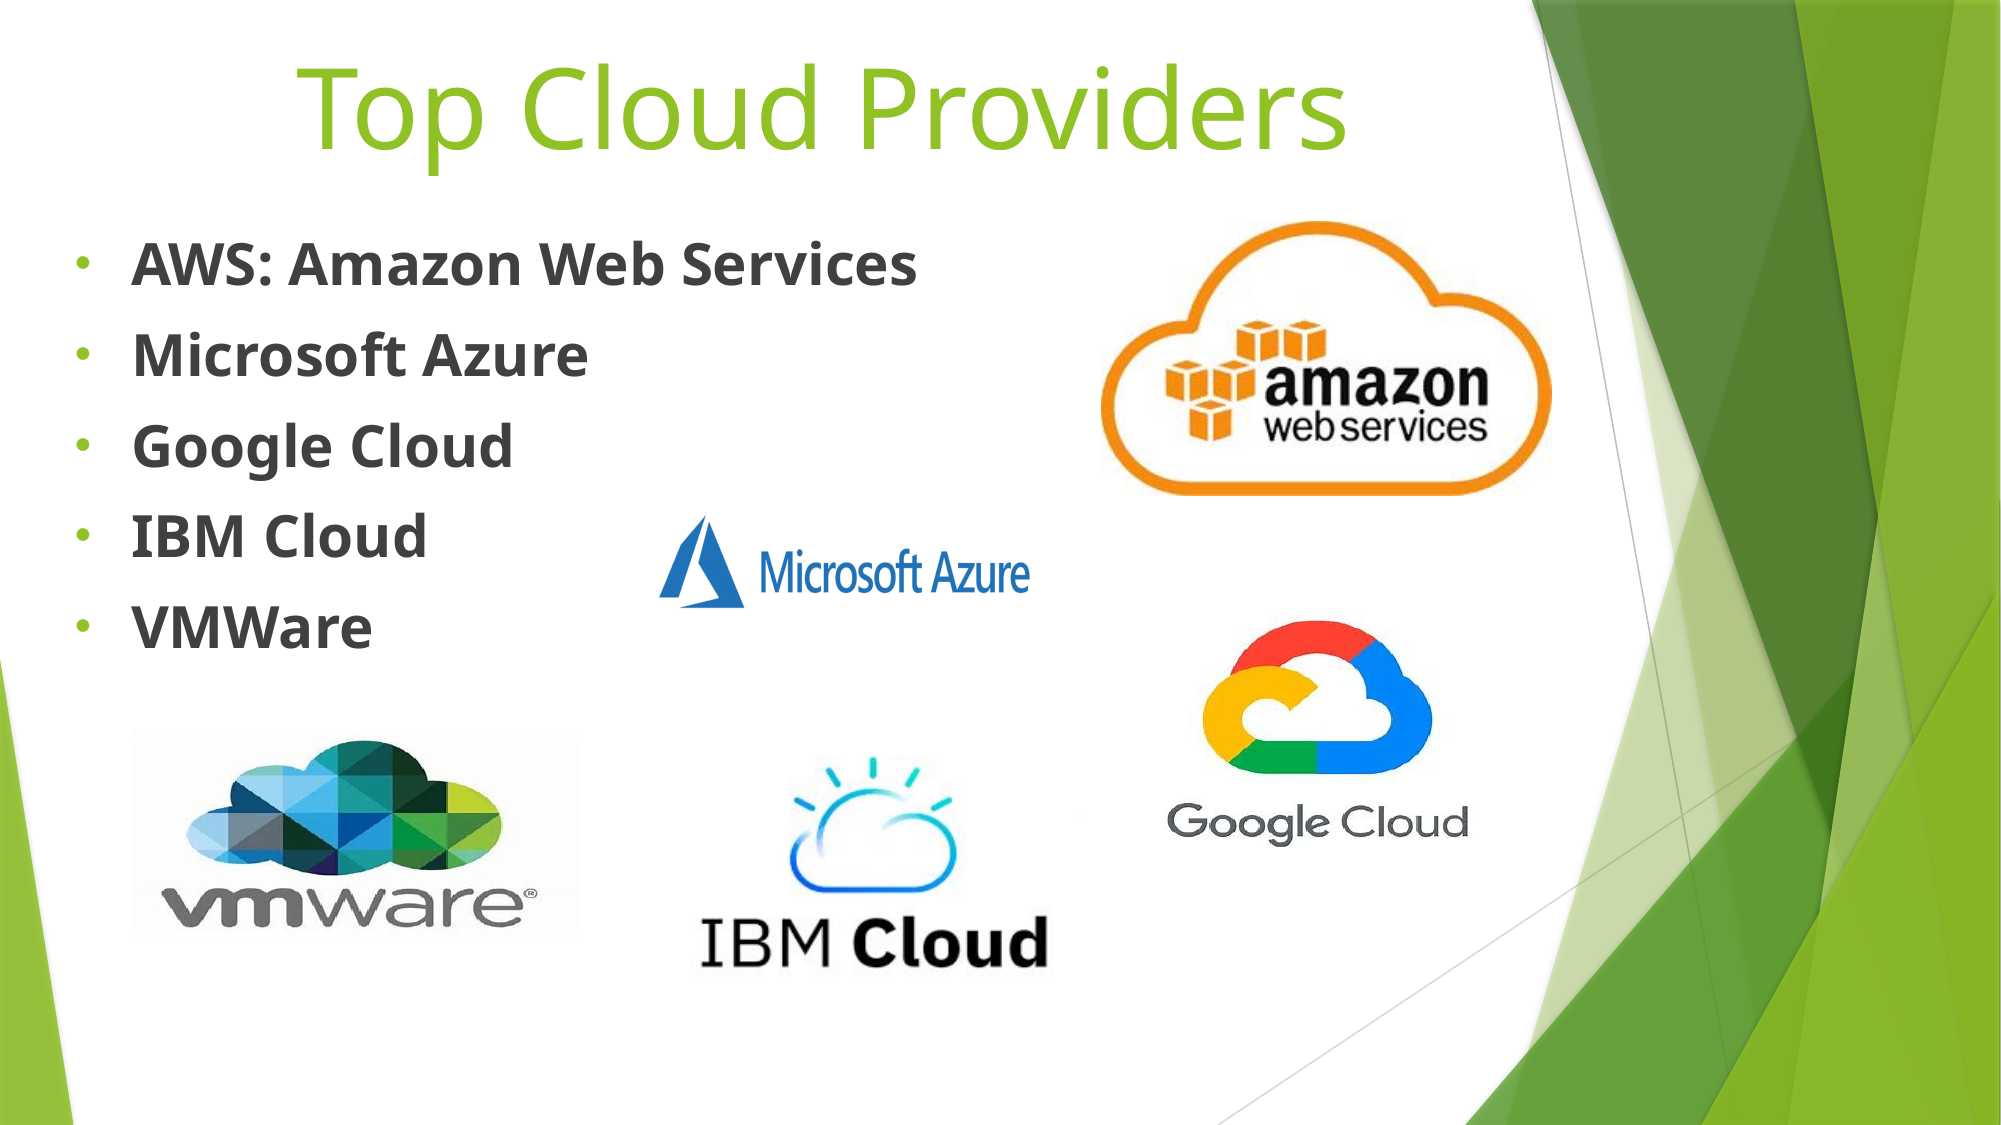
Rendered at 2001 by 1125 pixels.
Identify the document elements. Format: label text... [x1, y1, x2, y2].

picture [1101, 614, 1539, 847]
picture [647, 406, 1044, 719]
text_box Top Cloud Providers [119, 29, 1530, 220]
text_box AWS: Amazon Web Services Microsoft Azure Google Cloud IBM Cloud VMWare [59, 220, 1470, 857]
picture [131, 730, 582, 943]
picture [665, 732, 1082, 1008]
picture [1101, 221, 1553, 496]
